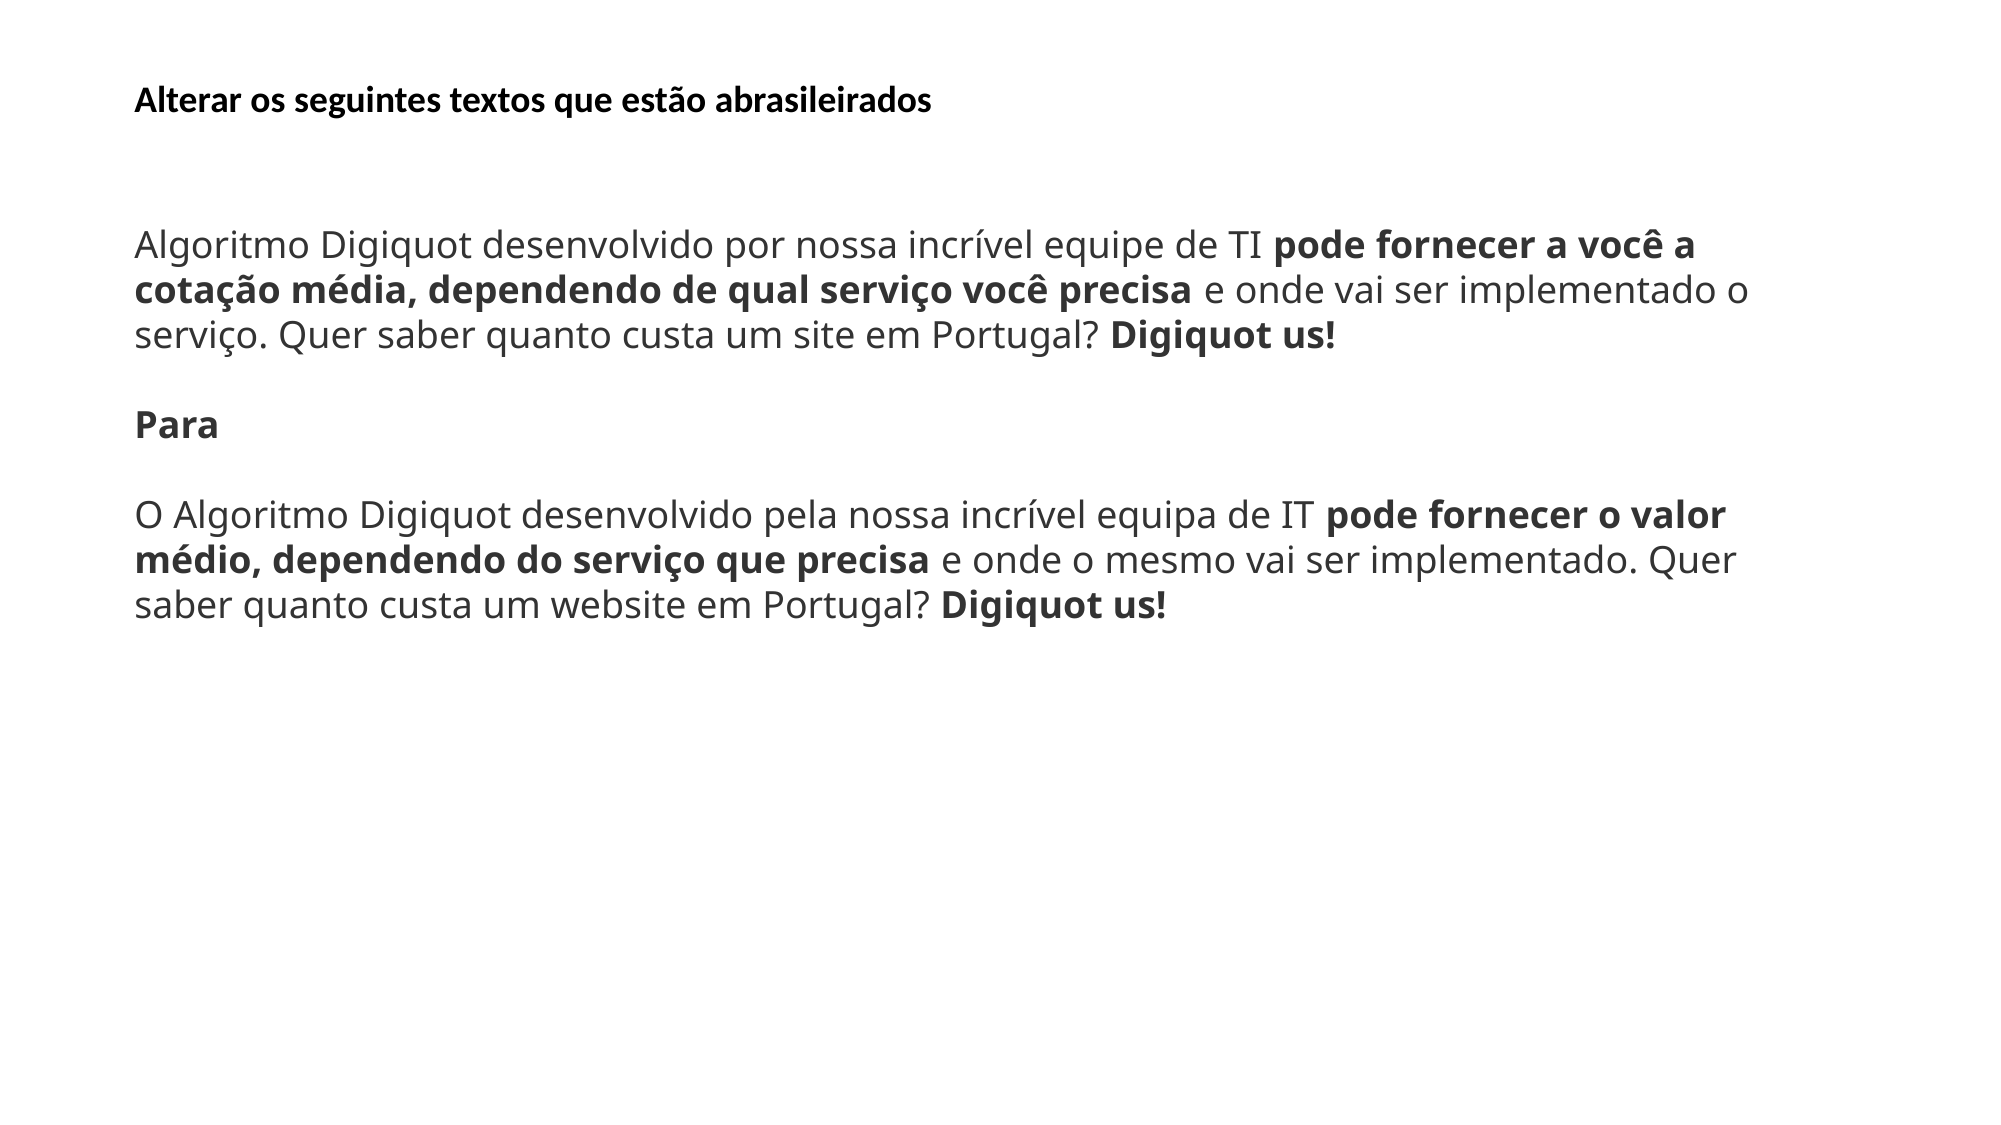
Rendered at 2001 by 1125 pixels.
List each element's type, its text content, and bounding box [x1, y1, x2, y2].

text_box Algoritmo Digiquot desenvolvido por nossa incrível equipe de TI pode ​​fornecer a você a cotação média, dependendo de qual serviço você precisa e onde vai ser implementado o serviço. Quer saber quanto custa um site em Portugal? Digiquot us! Para O Algoritmo Digiquot desenvolvido pela nossa incrível equipa de IT pode ​​fornecer o valor médio, dependendo do serviço que precisa e onde o mesmo vai ser implementado. Quer saber quanto custa um website em Portugal? Digiquot us! [119, 213, 1851, 634]
text_box Alterar os seguintes textos que estão abrasileirados [119, 67, 1851, 128]
